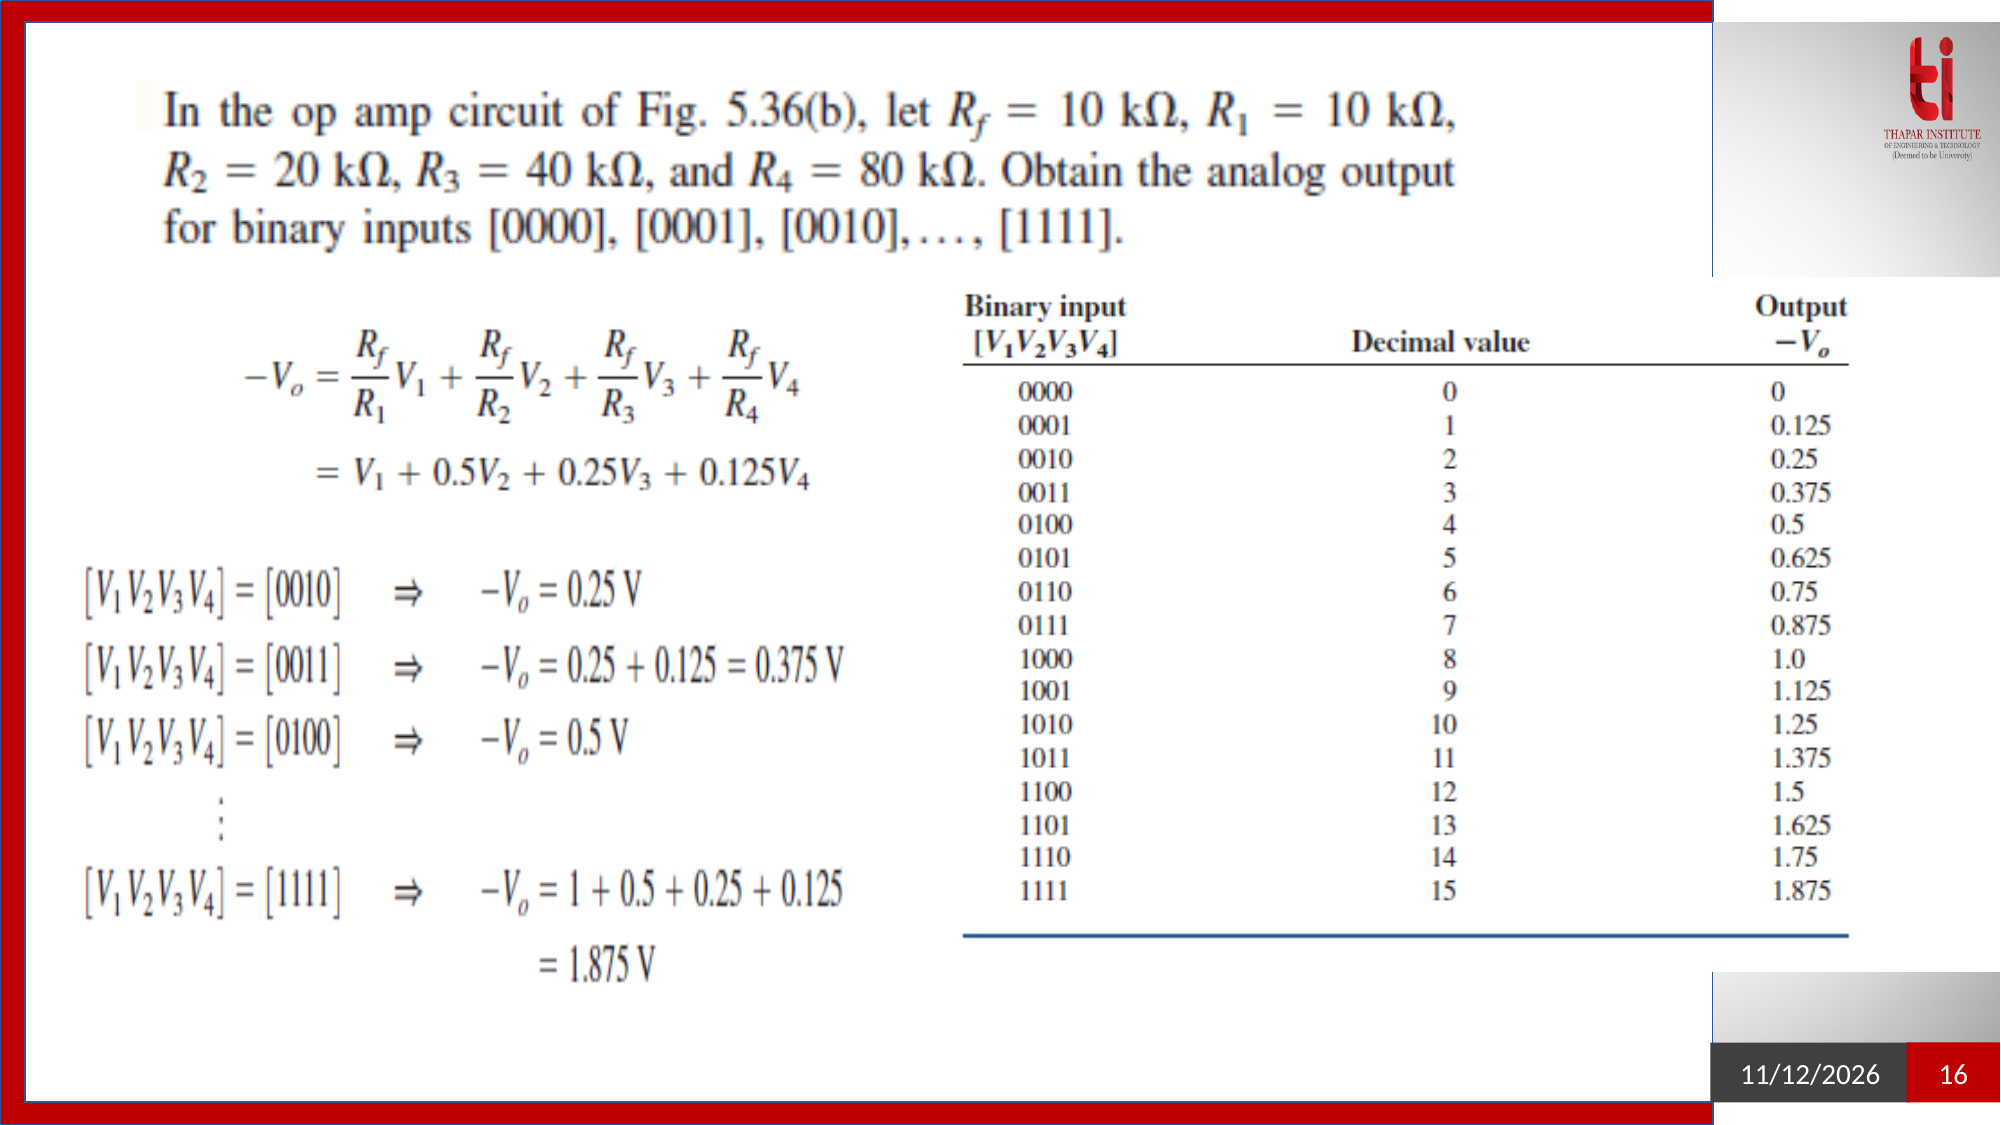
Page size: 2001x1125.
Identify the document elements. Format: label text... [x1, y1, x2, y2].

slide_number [1710, 1042, 1906, 1103]
picture [46, 22, 2000, 1042]
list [137, 80, 1564, 298]
slide_number 16 [1906, 1042, 2000, 1103]
